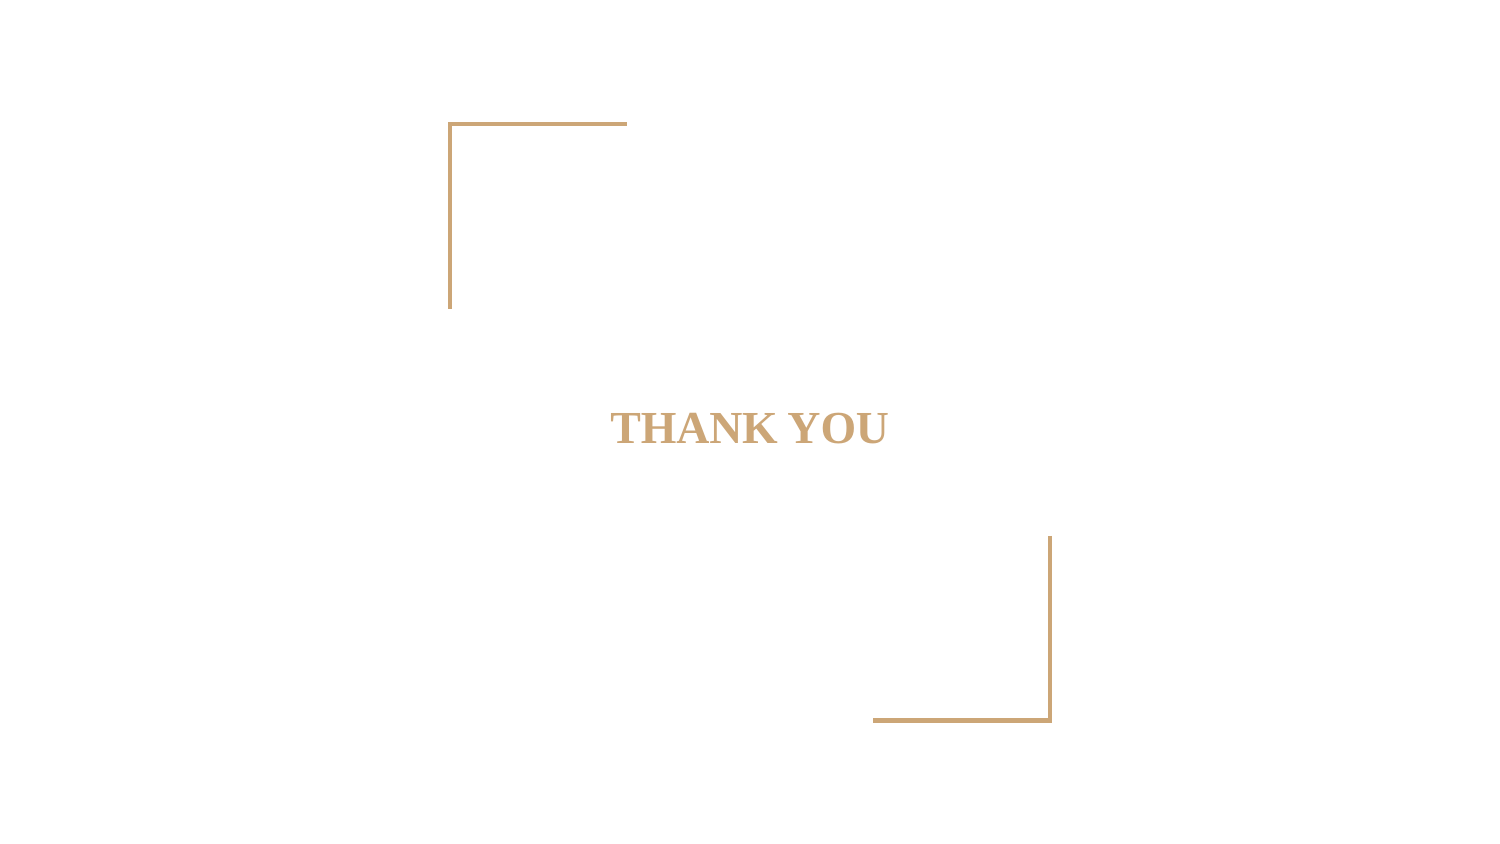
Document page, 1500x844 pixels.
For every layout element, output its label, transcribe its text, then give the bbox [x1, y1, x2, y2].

text_box THANK YOU [445, 333, 1055, 468]
